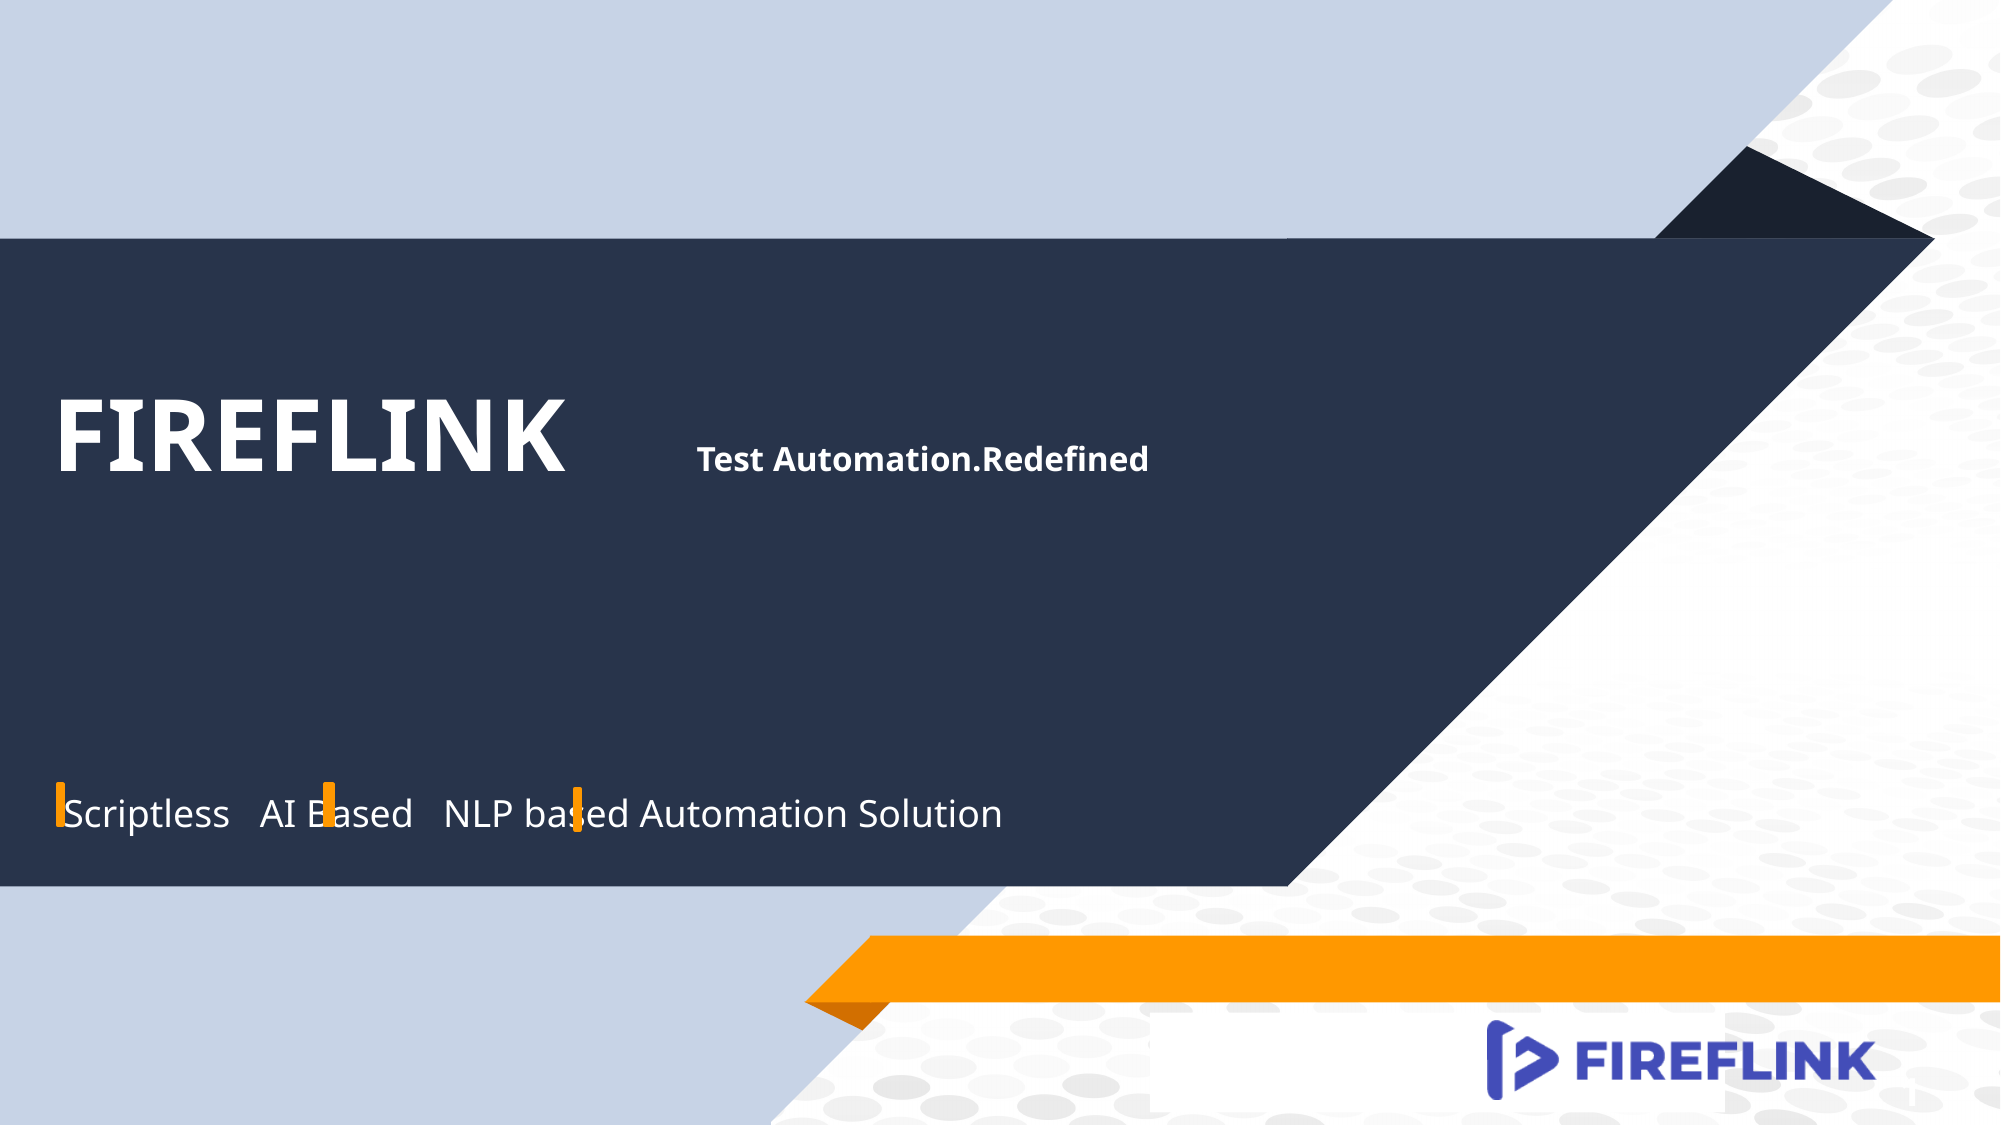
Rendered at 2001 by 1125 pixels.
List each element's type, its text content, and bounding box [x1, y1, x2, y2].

text_box [1148, 1010, 1727, 1115]
text_box [323, 782, 335, 827]
text_box [573, 787, 582, 832]
picture [959, 0, 2001, 935]
slide_number 1 [1844, 1059, 1977, 1125]
title FIREFLINK Test Automation.Redefined Scriptless AI Based NLP based Automation Solution [37, 296, 1935, 563]
picture [771, 1003, 2001, 1125]
text_box [56, 782, 65, 827]
